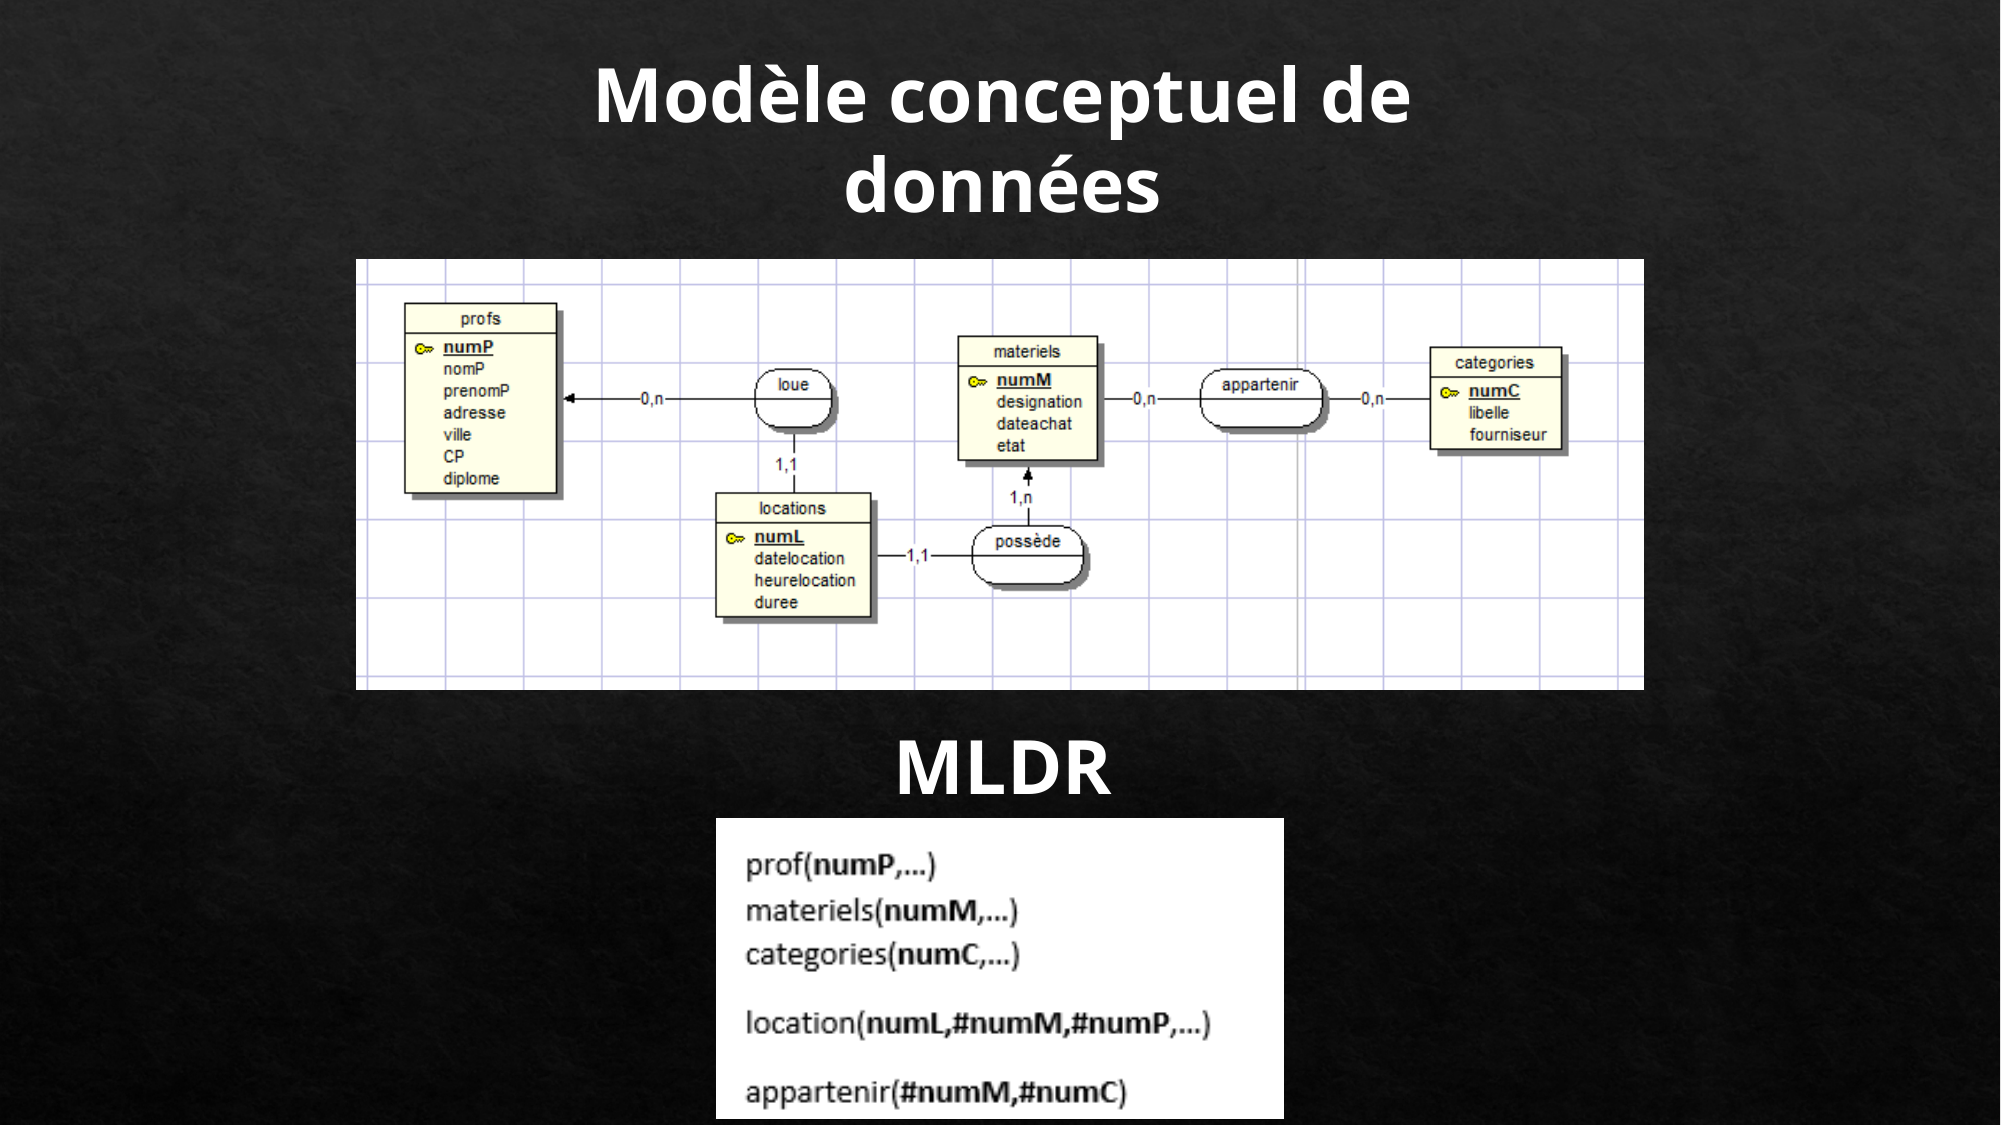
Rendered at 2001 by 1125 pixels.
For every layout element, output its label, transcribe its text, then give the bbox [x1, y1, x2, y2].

picture [715, 817, 1284, 1120]
picture [355, 259, 1645, 690]
text_box MLDR [500, 712, 1500, 817]
text_box Modèle conceptuel de données [500, 40, 1500, 235]
